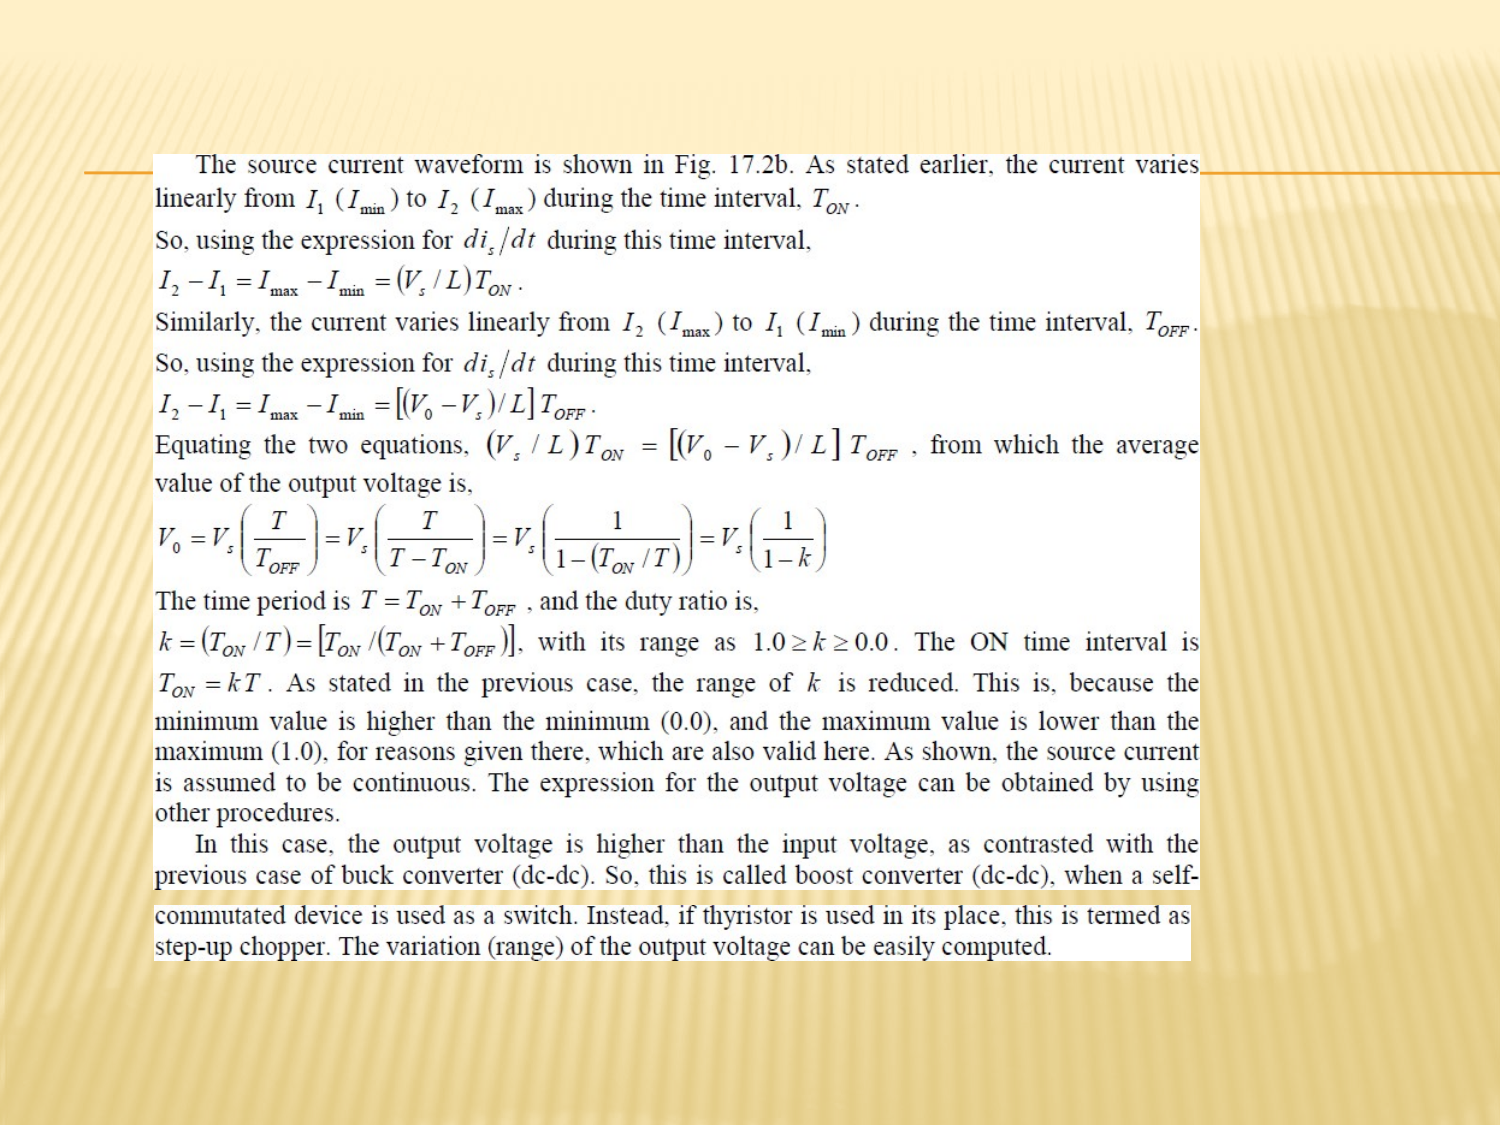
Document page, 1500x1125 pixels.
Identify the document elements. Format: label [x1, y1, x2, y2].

picture [152, 154, 1200, 890]
picture [153, 905, 1191, 962]
